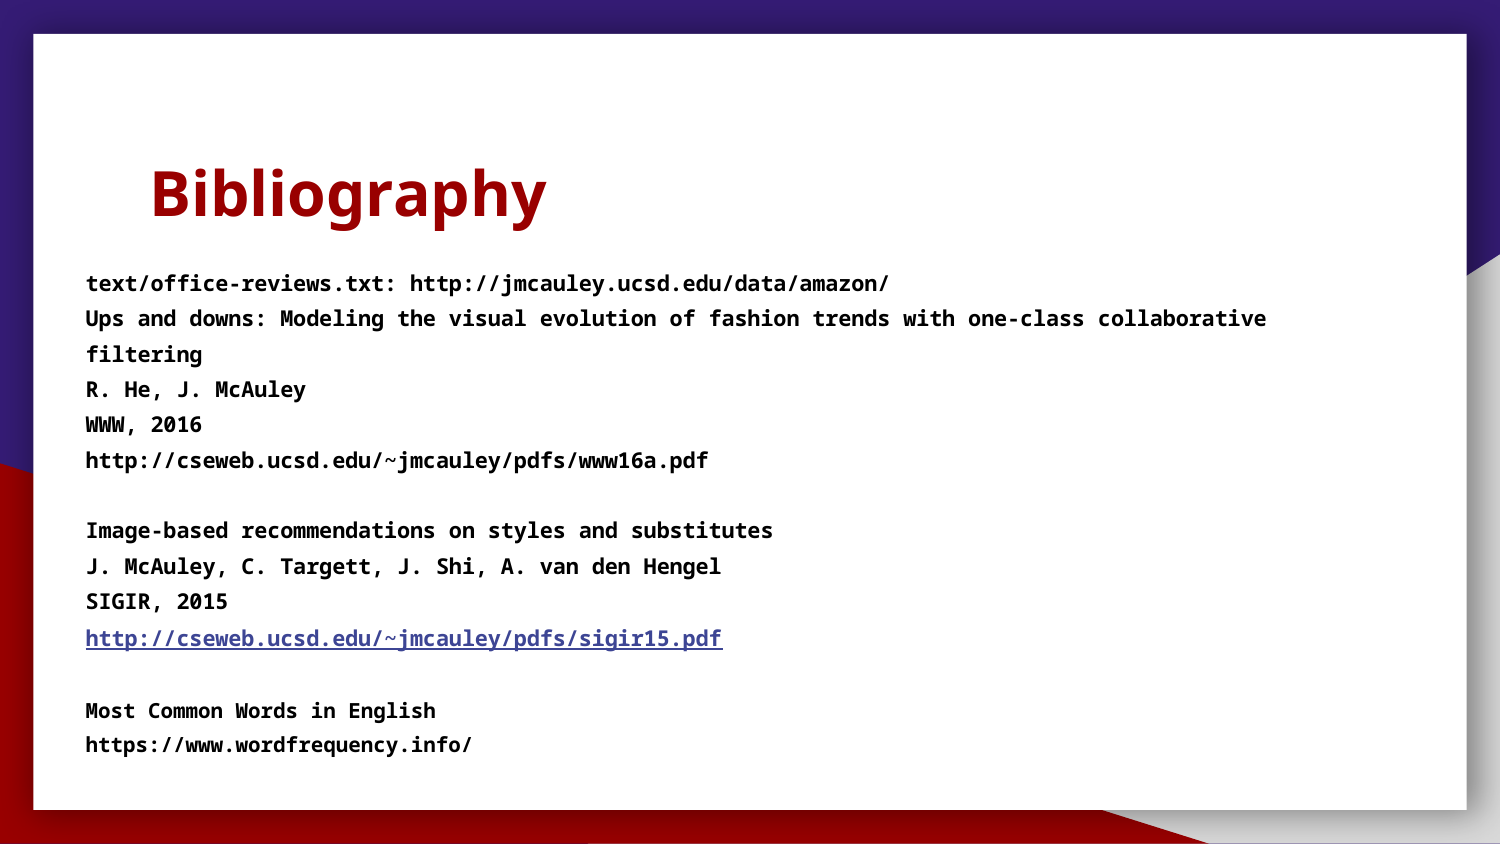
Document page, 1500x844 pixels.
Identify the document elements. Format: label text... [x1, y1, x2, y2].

text_box text/office-reviews.txt: http://jmcauley.ucsd.edu/data/amazon/ Ups and downs: Modeling the visual evolution of fashion trends with one-class collaborative filtering R. He, J. McAuley WWW, 2016 http://cseweb.ucsd.edu/~jmcauley/pdfs/www16a.pdf Image-based recommendations on styles and substitutes J. McAuley, C. Targett, J. Shi, A. van den Hengel SIGIR, 2015 http://cseweb.ucsd.edu/~jmcauley/pdfs/sigir15.pdf Most Common Words in English https://www.wordfrequency.info/ [70, 258, 1354, 759]
title Bibliography [134, 138, 1366, 296]
